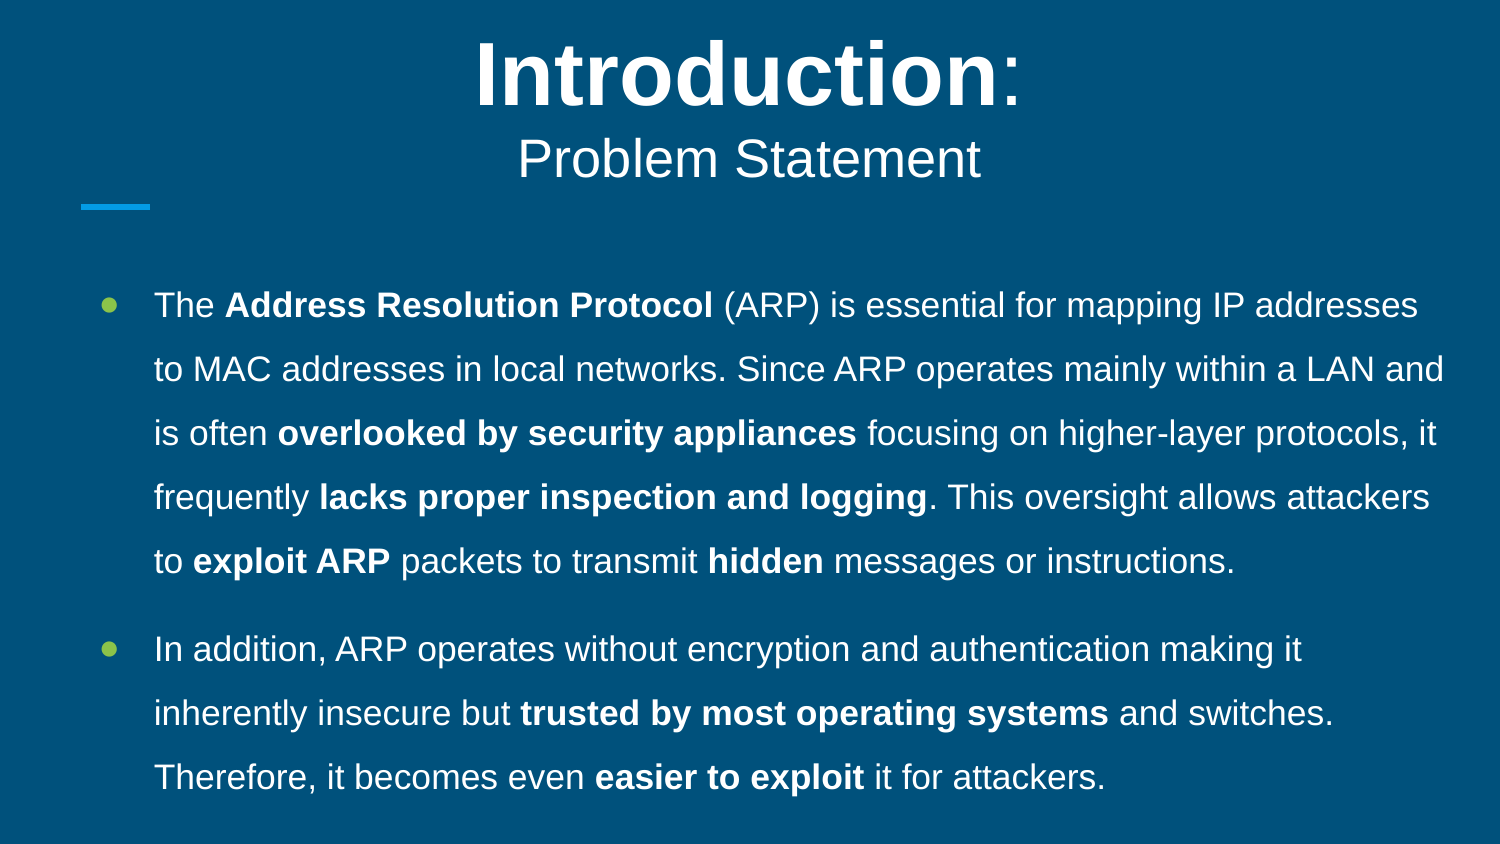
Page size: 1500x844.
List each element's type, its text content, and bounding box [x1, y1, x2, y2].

list The Address Resolution Protocol (ARP) is essential for mapping IP addresses to MAC addresses in local networks. Since ARP operates mainly within a LAN and is often overlooked by security appliances focusing on higher-layer protocols, it frequently lacks proper inspection and logging. This oversight allows attackers to exploit ARP packets to transmit hidden messages or instructions. In addition, ARP operates without encryption and authentication making it inherently insecure but trusted by most operating systems and switches. Therefore, it becomes even easier to exploit it for attackers. [63, 246, 1470, 792]
title Introduction: Problem Statement [0, 0, 1500, 203]
